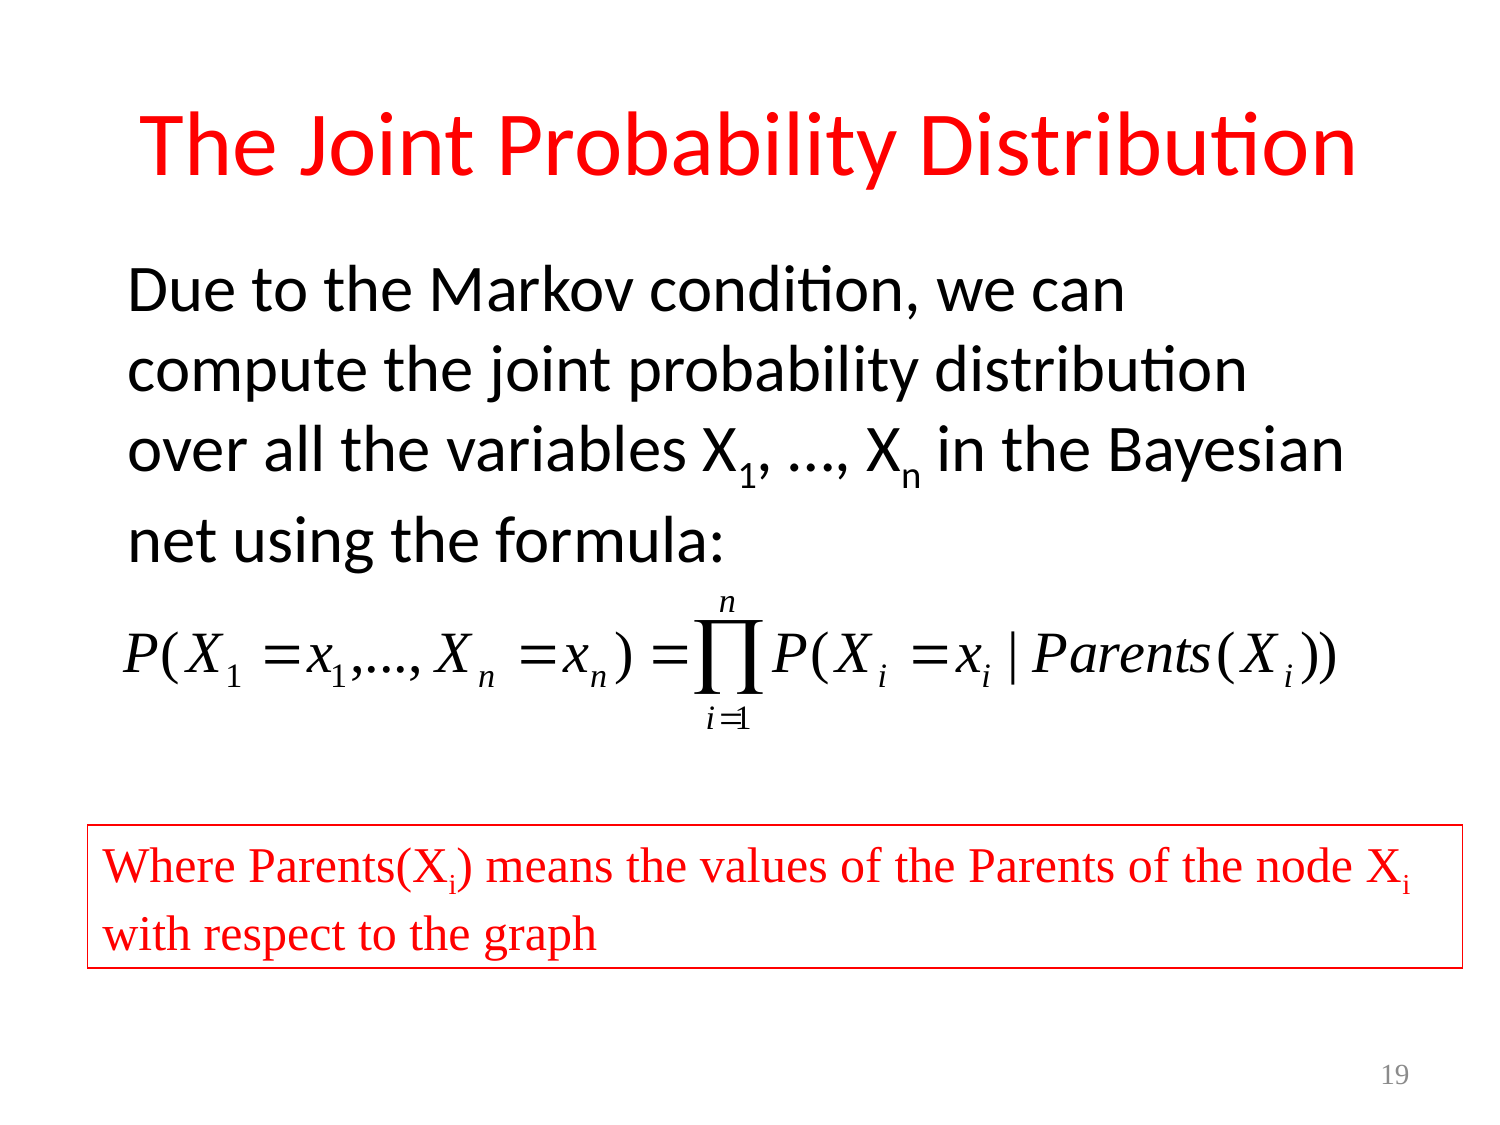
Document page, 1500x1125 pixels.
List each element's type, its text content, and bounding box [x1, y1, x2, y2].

title The Joint Probability Distribution [75, 45, 1425, 233]
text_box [112, 574, 1351, 742]
text_box Where Parents(Xi) means the values of the Parents of the node Xi with respect to the graph [87, 824, 1463, 968]
list Due to the Markov condition, we can compute the joint probability distribution over all the variables X1, …, Xn in the Bayesian net using the formula: [112, 237, 1388, 588]
slide_number 19 [1074, 1042, 1425, 1103]
